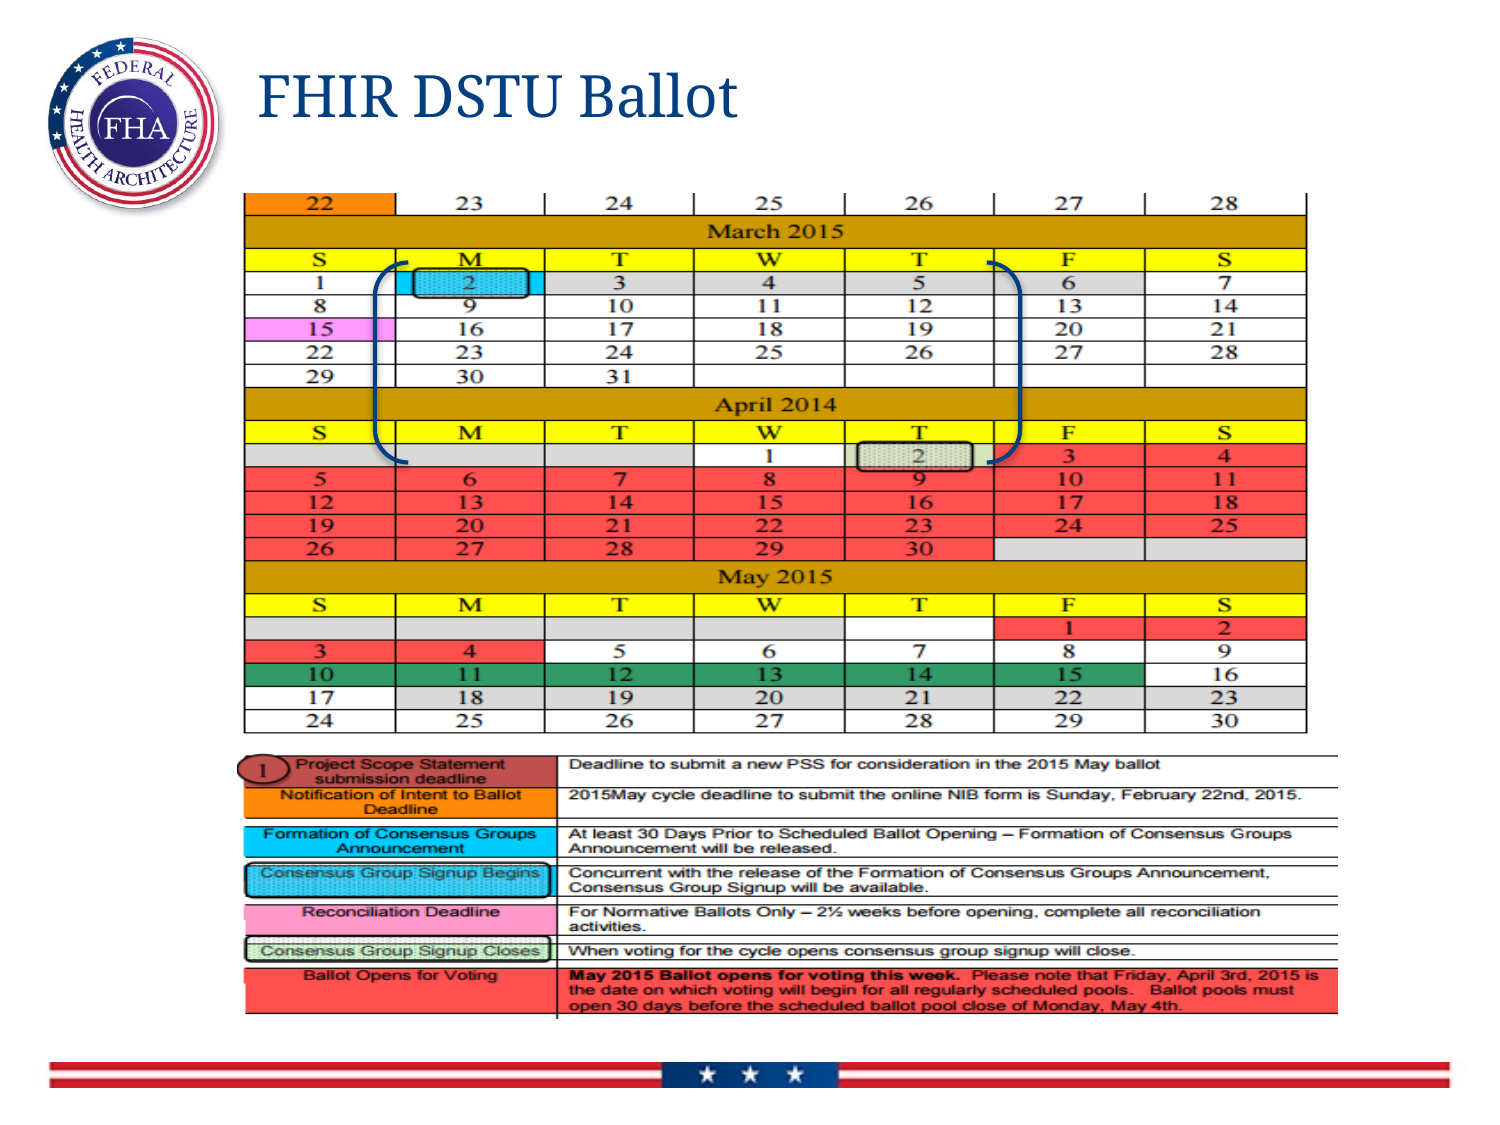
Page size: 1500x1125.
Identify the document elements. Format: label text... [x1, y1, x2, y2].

title FHIR DSTU Ballot [249, 0, 1500, 188]
picture [43, 34, 231, 222]
picture [0, 1062, 1500, 1088]
picture [237, 193, 1338, 1019]
